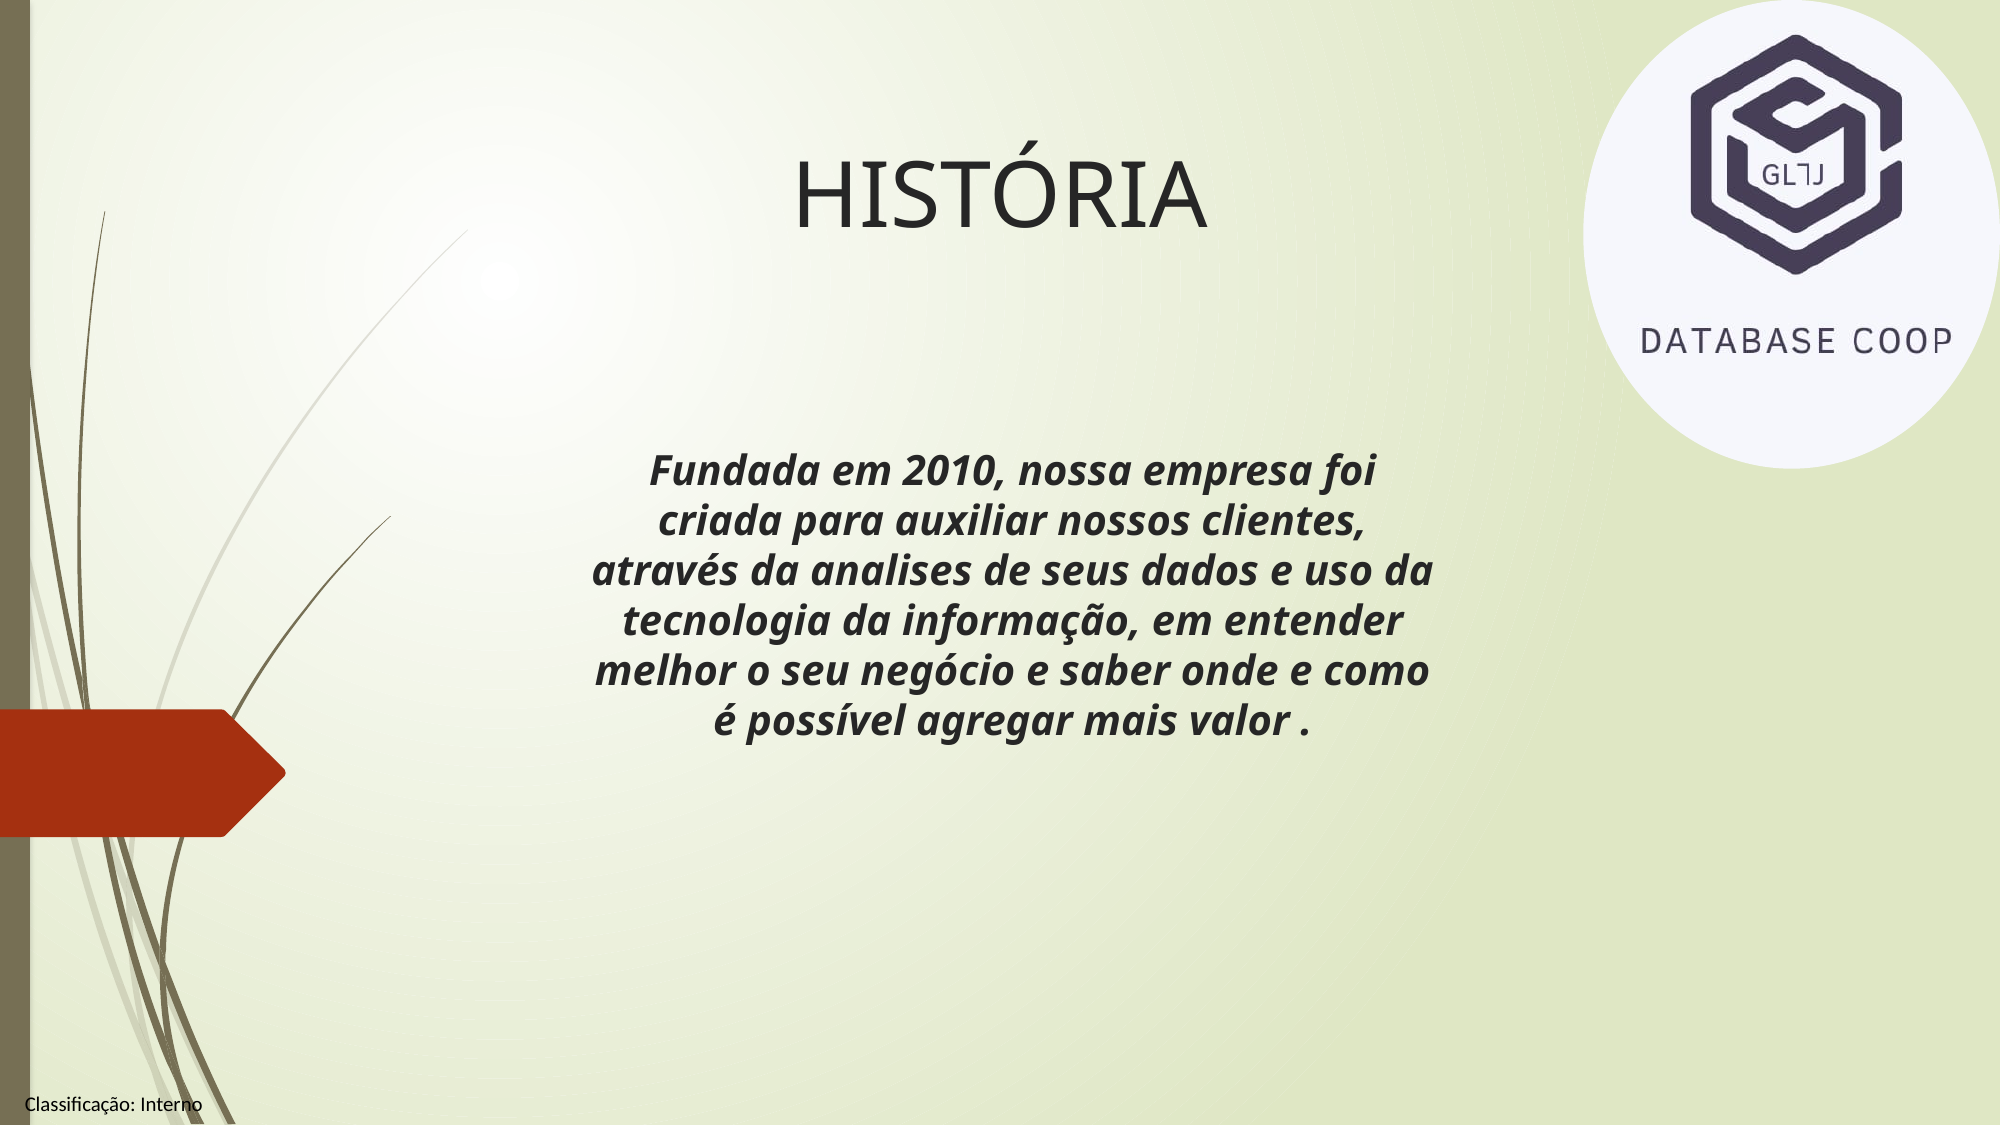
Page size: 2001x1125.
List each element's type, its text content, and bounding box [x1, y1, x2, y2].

text_box Fundada em 2010, nossa empresa foi criada para auxiliar nossos clientes, através da analises de seus dados e uso da tecnologia da informação, em entender melhor o seu negócio e saber onde e como é possível agregar mais valor . [567, 616, 1459, 752]
text_box HISTÓRIA [554, 119, 1446, 254]
picture [1583, 0, 2000, 469]
